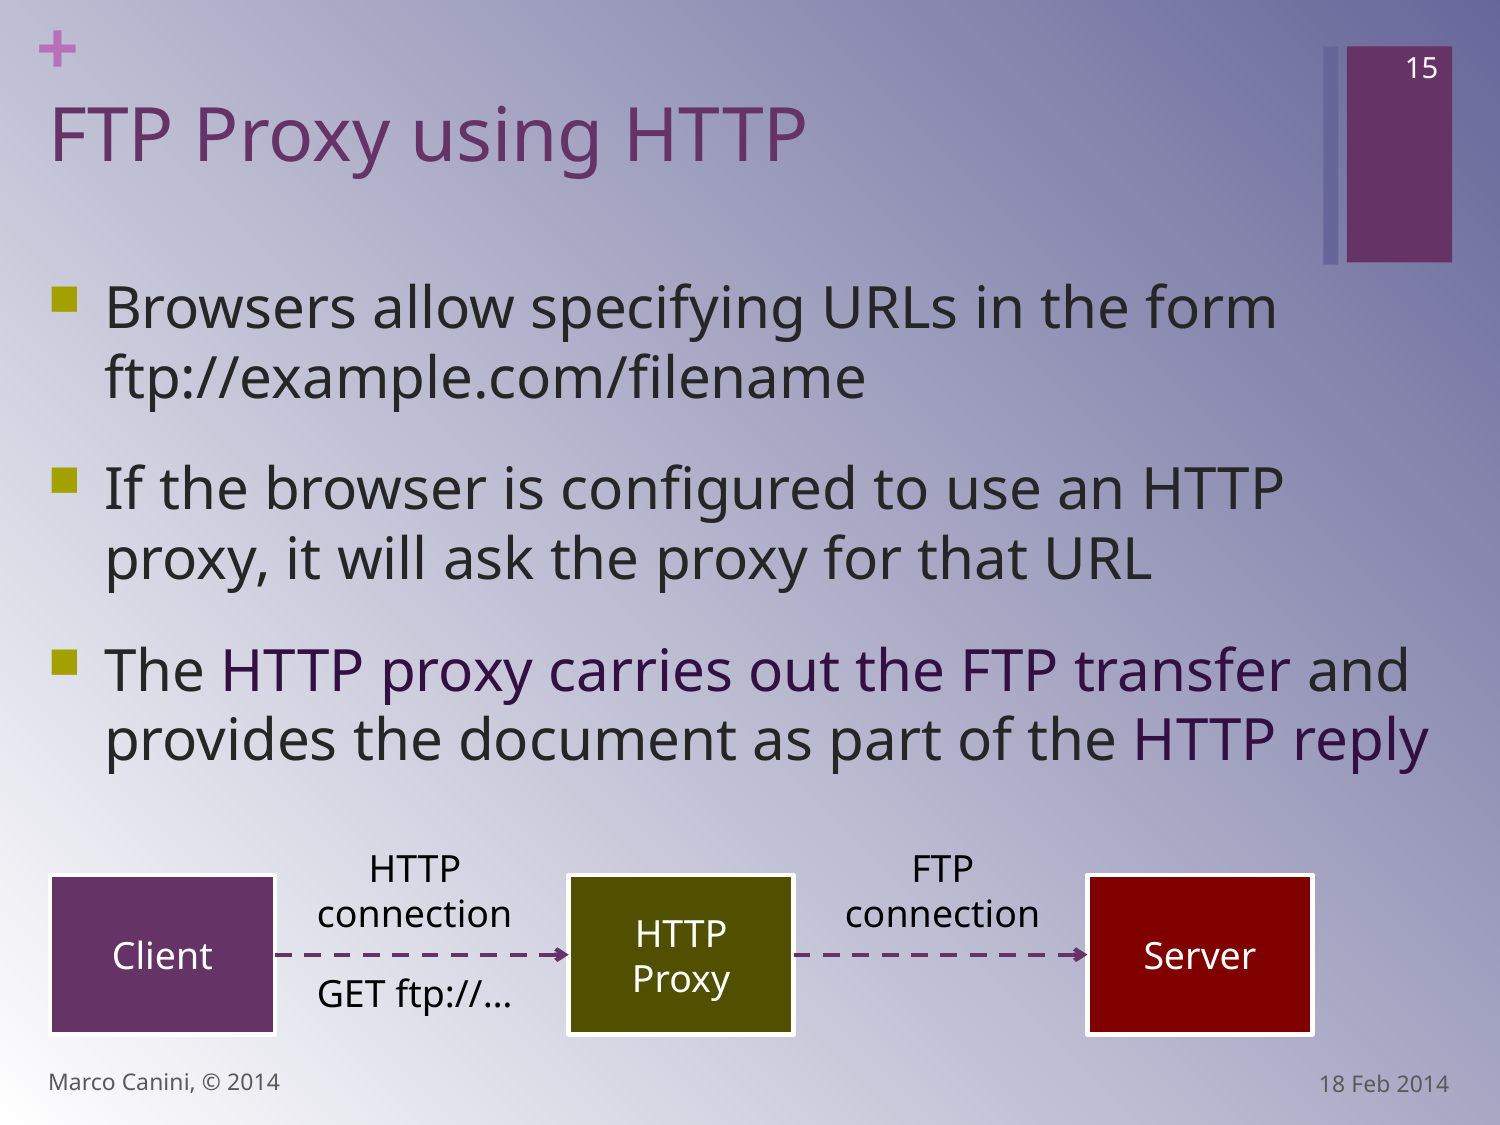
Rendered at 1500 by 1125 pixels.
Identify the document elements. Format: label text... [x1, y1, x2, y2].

text_box HTTP Proxy [567, 873, 796, 1036]
slide_number 15 [1362, 39, 1454, 100]
text_box Server [1085, 873, 1314, 1036]
text_box Client [48, 873, 277, 1036]
text_box GET ftp://… [302, 966, 528, 1023]
footer Marco Canini, © 2014 [33, 1053, 1038, 1114]
list Browsers allow specifying URLs in the form ftp://example.com/filename If the browser is configured to use an HTTP proxy, it will ask the proxy for that URL The HTTP proxy carries out the FTP transfer and provides the document as part of the HTTP reply [33, 262, 1465, 1054]
text_box HTTP connection [302, 837, 528, 943]
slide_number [1114, 1053, 1465, 1114]
text_box FTP connection [829, 837, 1056, 943]
title FTP Proxy using HTTP [33, 79, 1322, 262]
